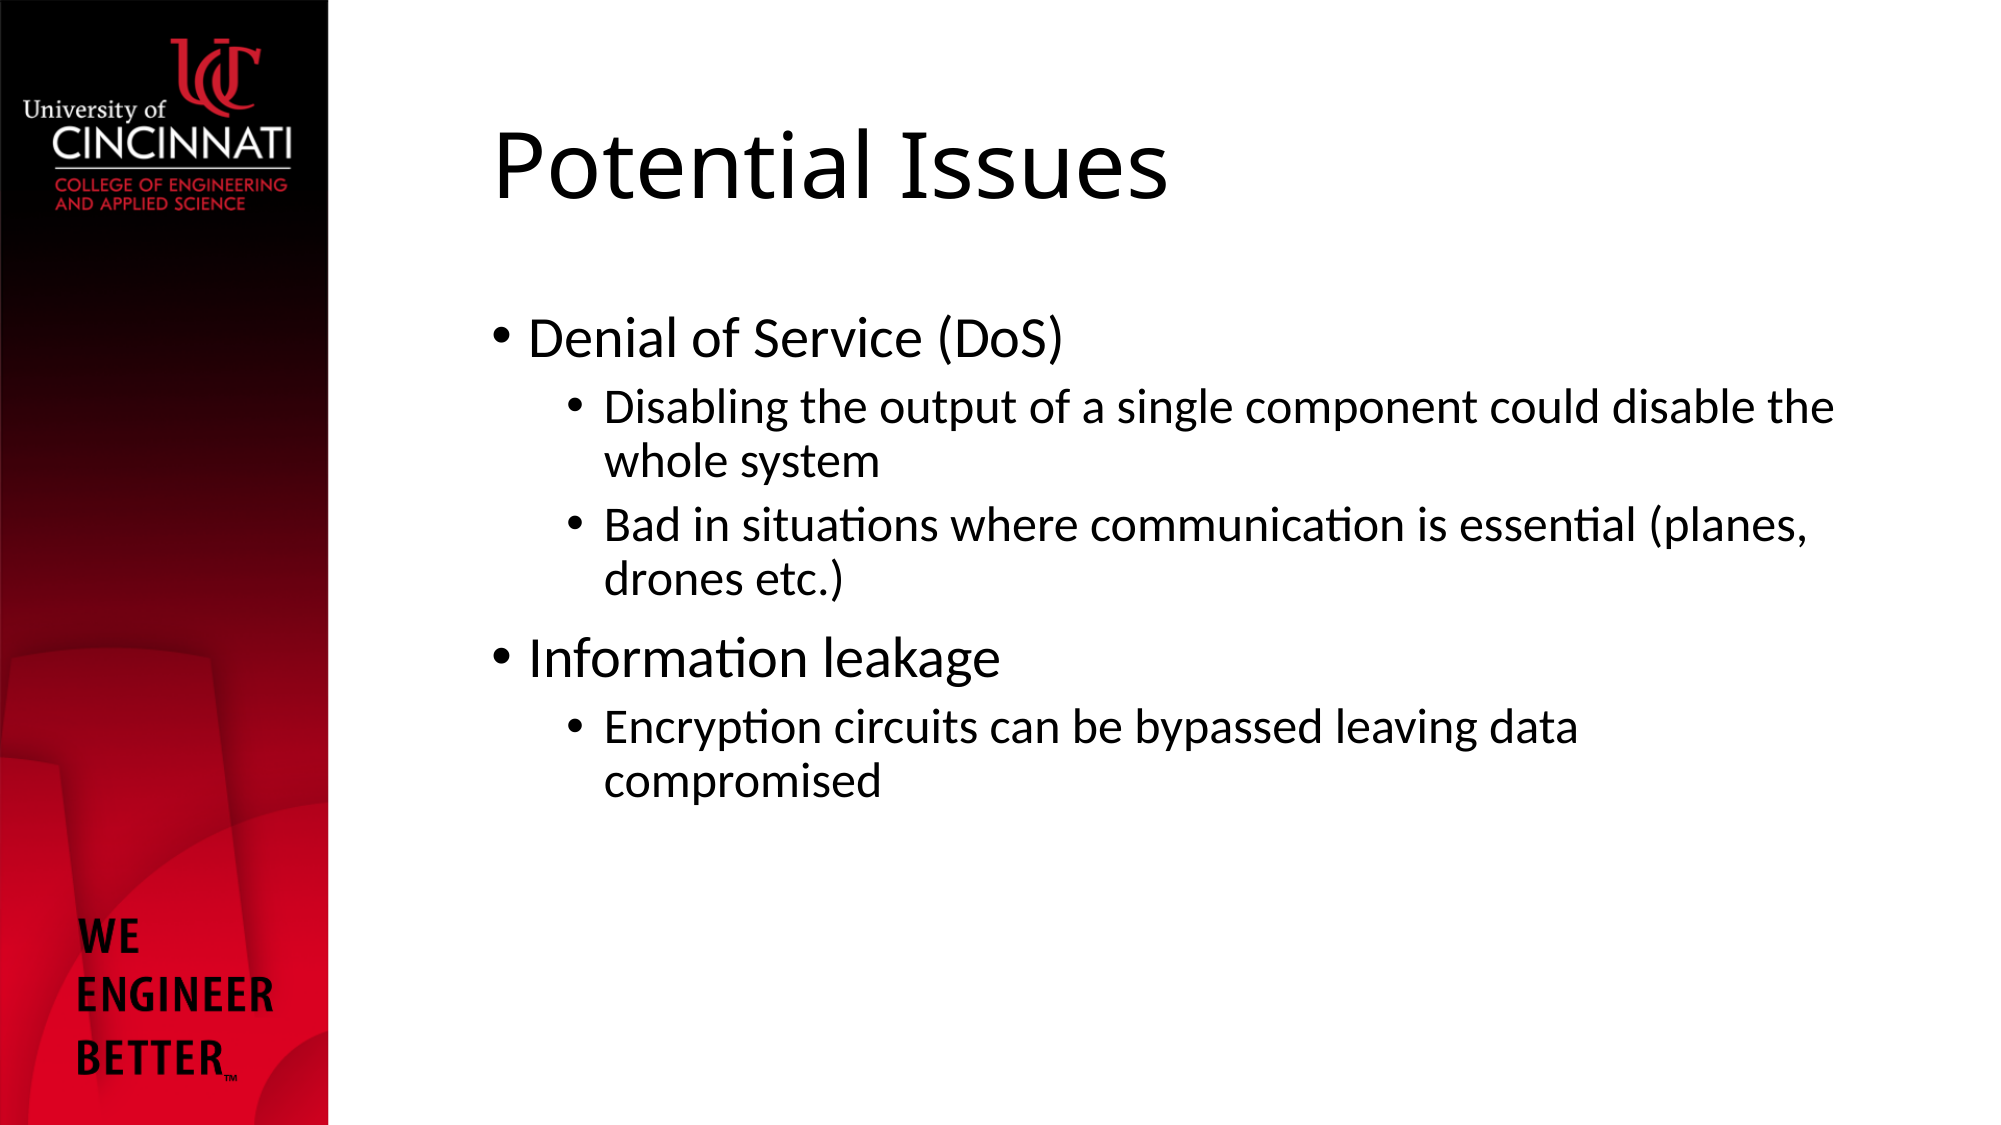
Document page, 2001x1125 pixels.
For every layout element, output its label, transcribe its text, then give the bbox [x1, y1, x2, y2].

picture [0, 0, 2001, 1125]
list Denial of Service (DoS) Disabling the output of a single component could disable the whole system Bad in situations where communication is essential (planes, drones etc.) Information leakage Encryption circuits can be bypassed leaving data compromised [476, 299, 1863, 1014]
title Potential Issues [476, 59, 1863, 278]
